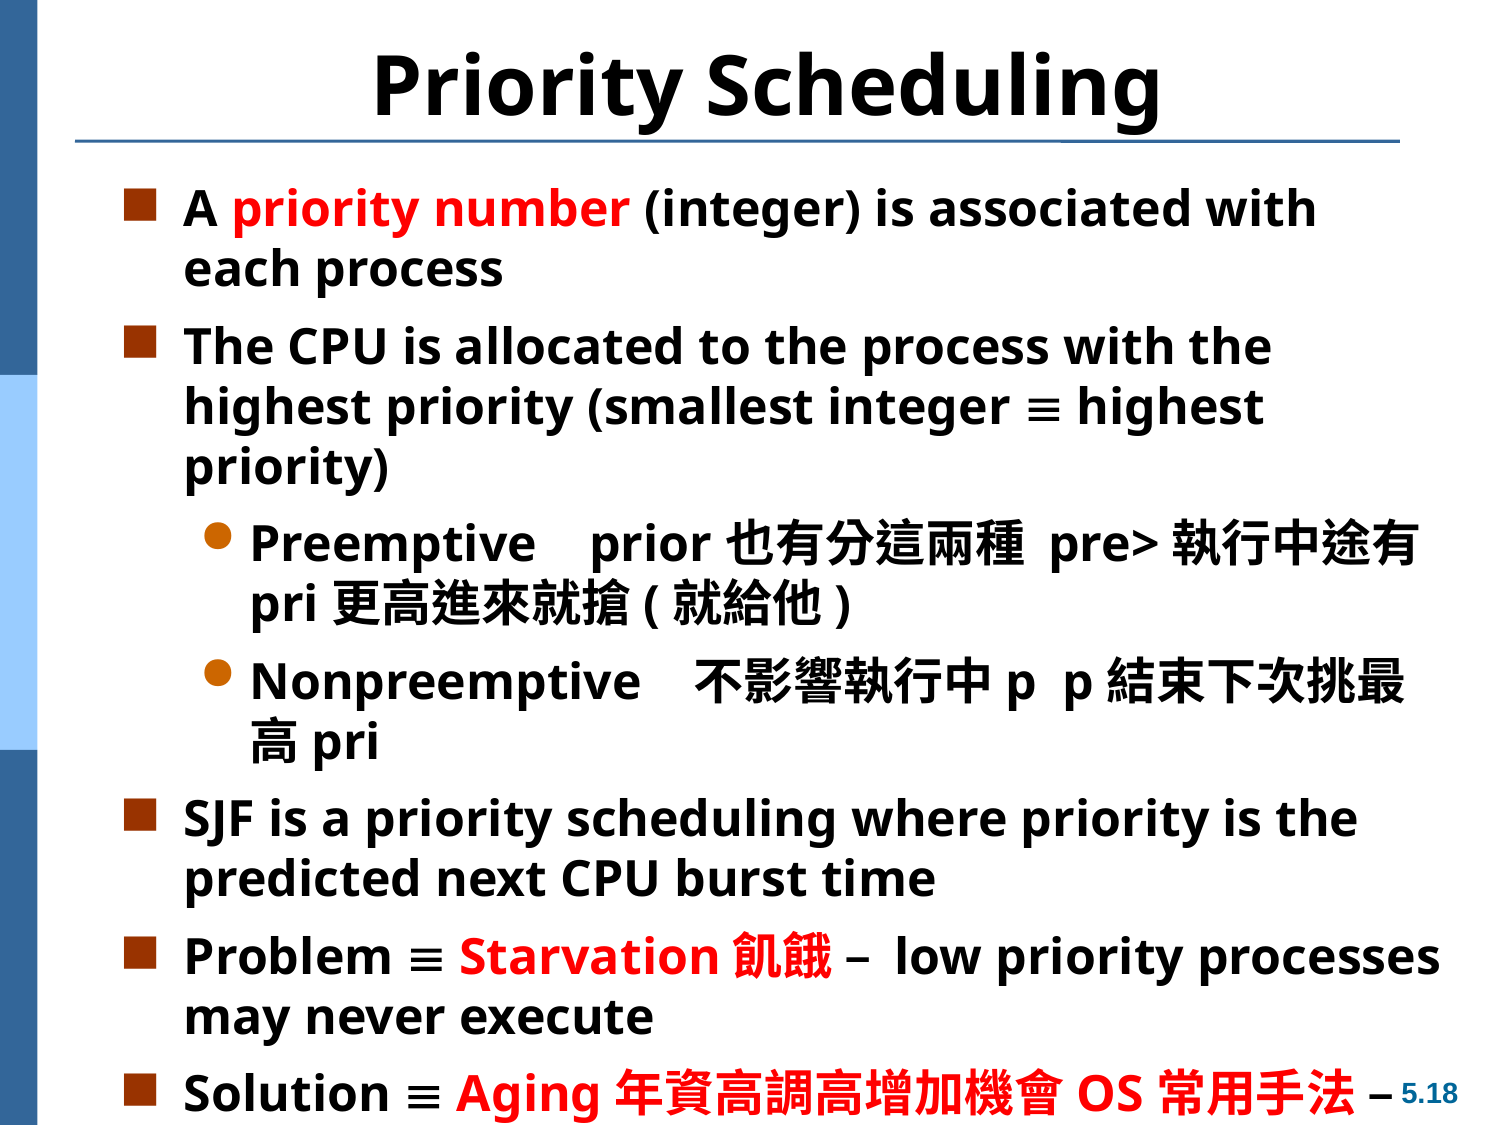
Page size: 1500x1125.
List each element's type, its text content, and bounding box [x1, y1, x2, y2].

title Priority Scheduling [92, 45, 1443, 141]
list A priority number (integer) is associated with each process The CPU is allocated to the process with the highest priority (smallest integer  highest priority) Preemptive prior也有分這兩種 pre>執行中途有pri更高進來就搶(就給他) Nonpreemptive 不影響執行中p p結束下次挑最高pri SJF is a priority scheduling where priority is the predicted next CPU burst time Problem  Starvation飢餓 – low priority processes may never execute Solution  Aging年資高調高增加機會OS常用手法 – as time progresses increase the priority of the process [112, 168, 1463, 913]
